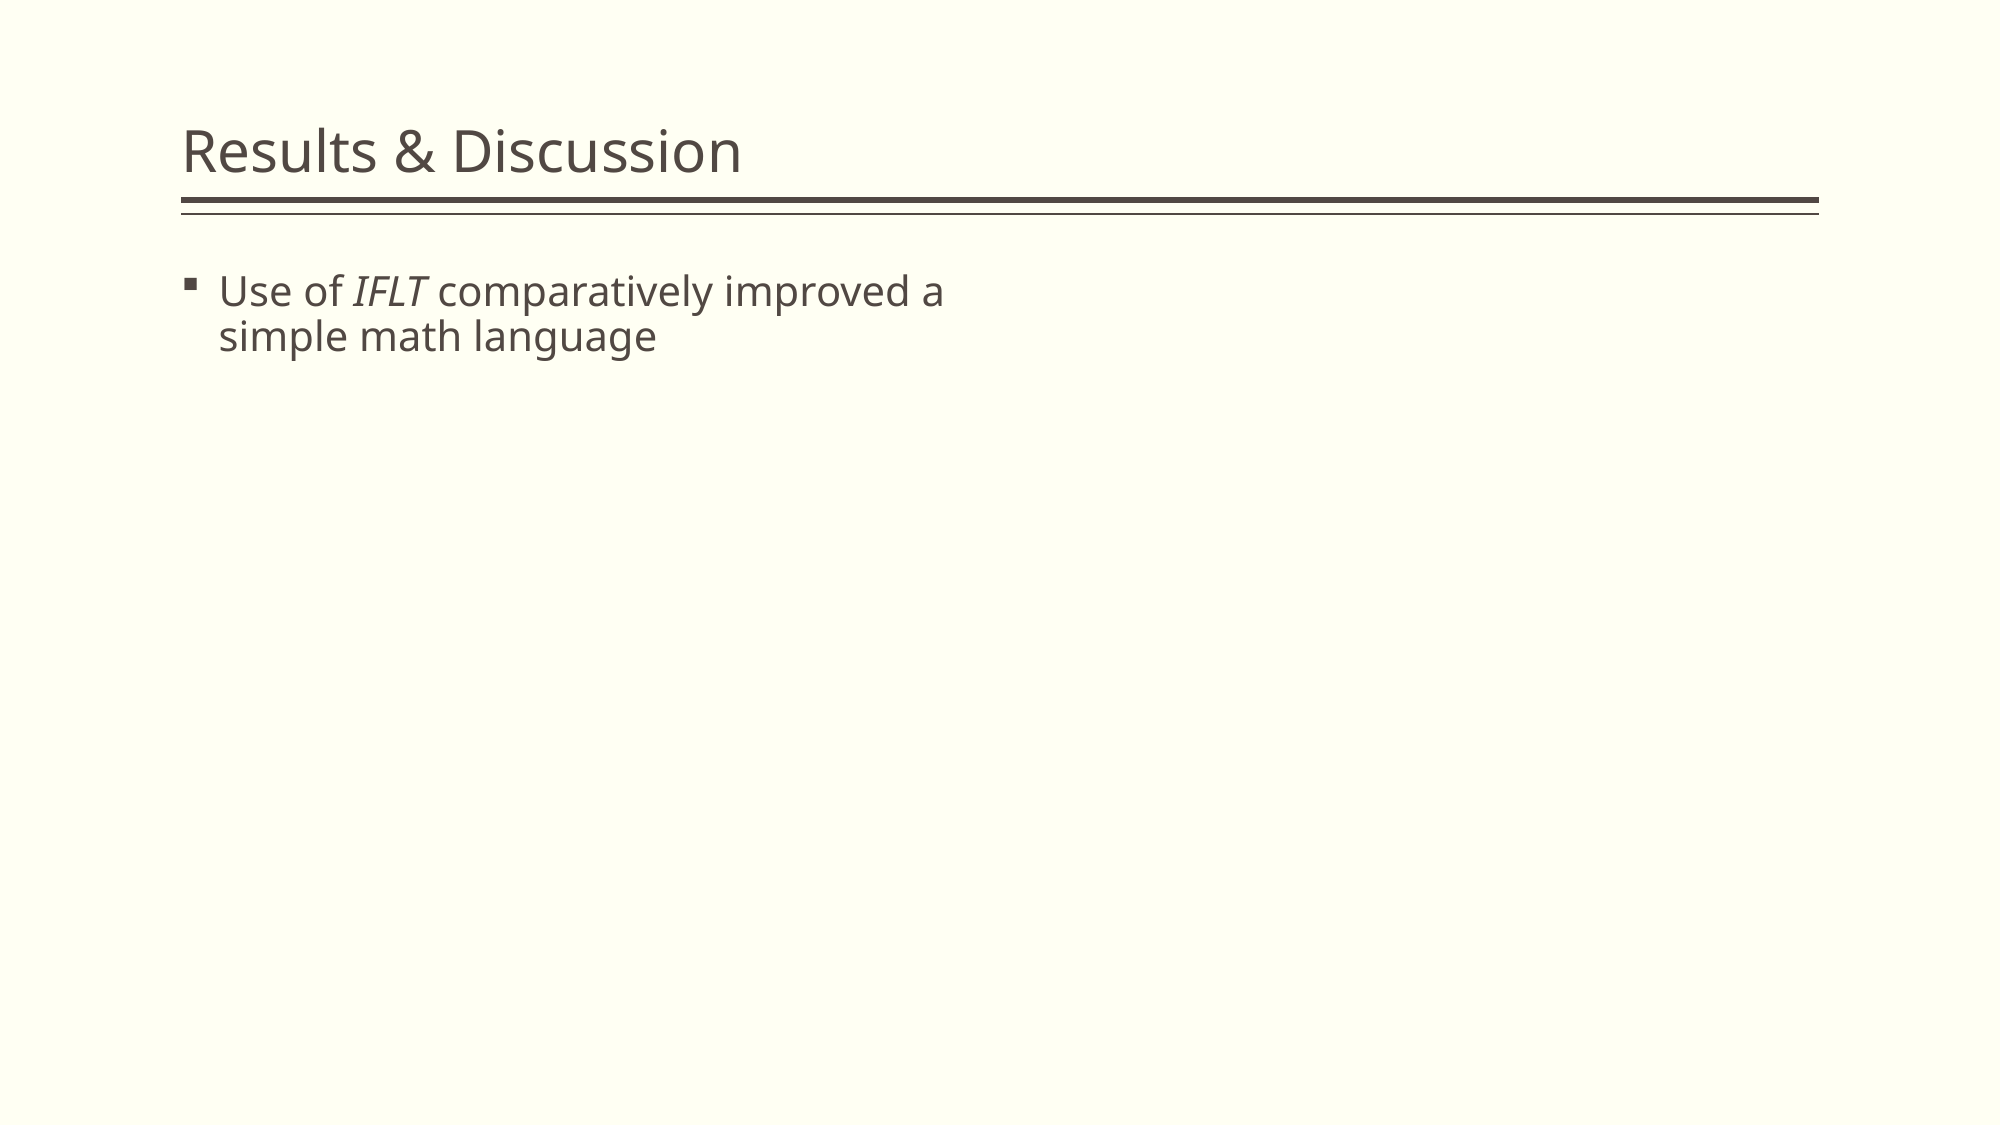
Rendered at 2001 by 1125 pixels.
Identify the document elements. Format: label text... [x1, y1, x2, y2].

list Use of IFLT comparatively improved a simple math language [181, 262, 984, 1013]
title Results & Discussion [181, 12, 1819, 193]
